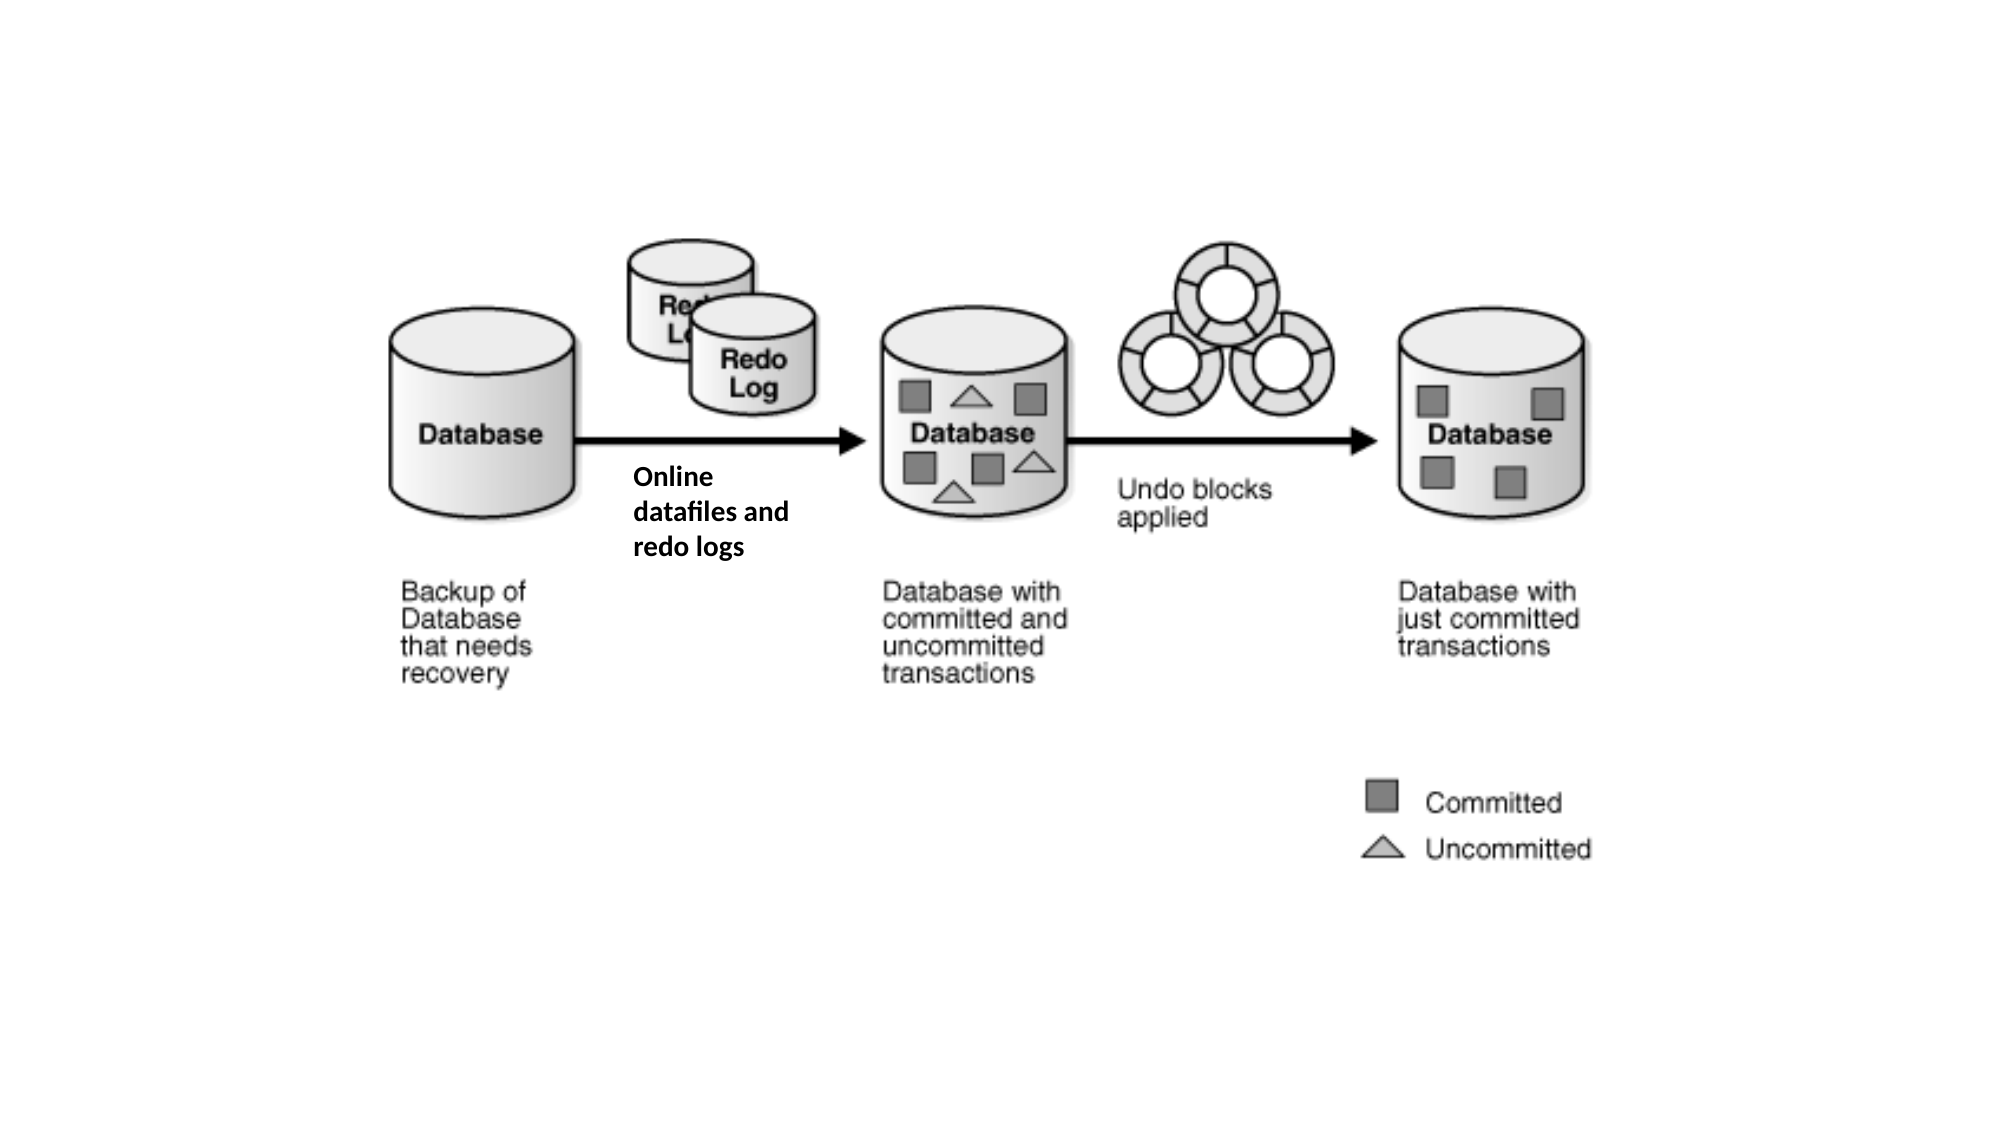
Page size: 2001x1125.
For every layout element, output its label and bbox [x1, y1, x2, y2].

picture [387, 237, 1595, 868]
